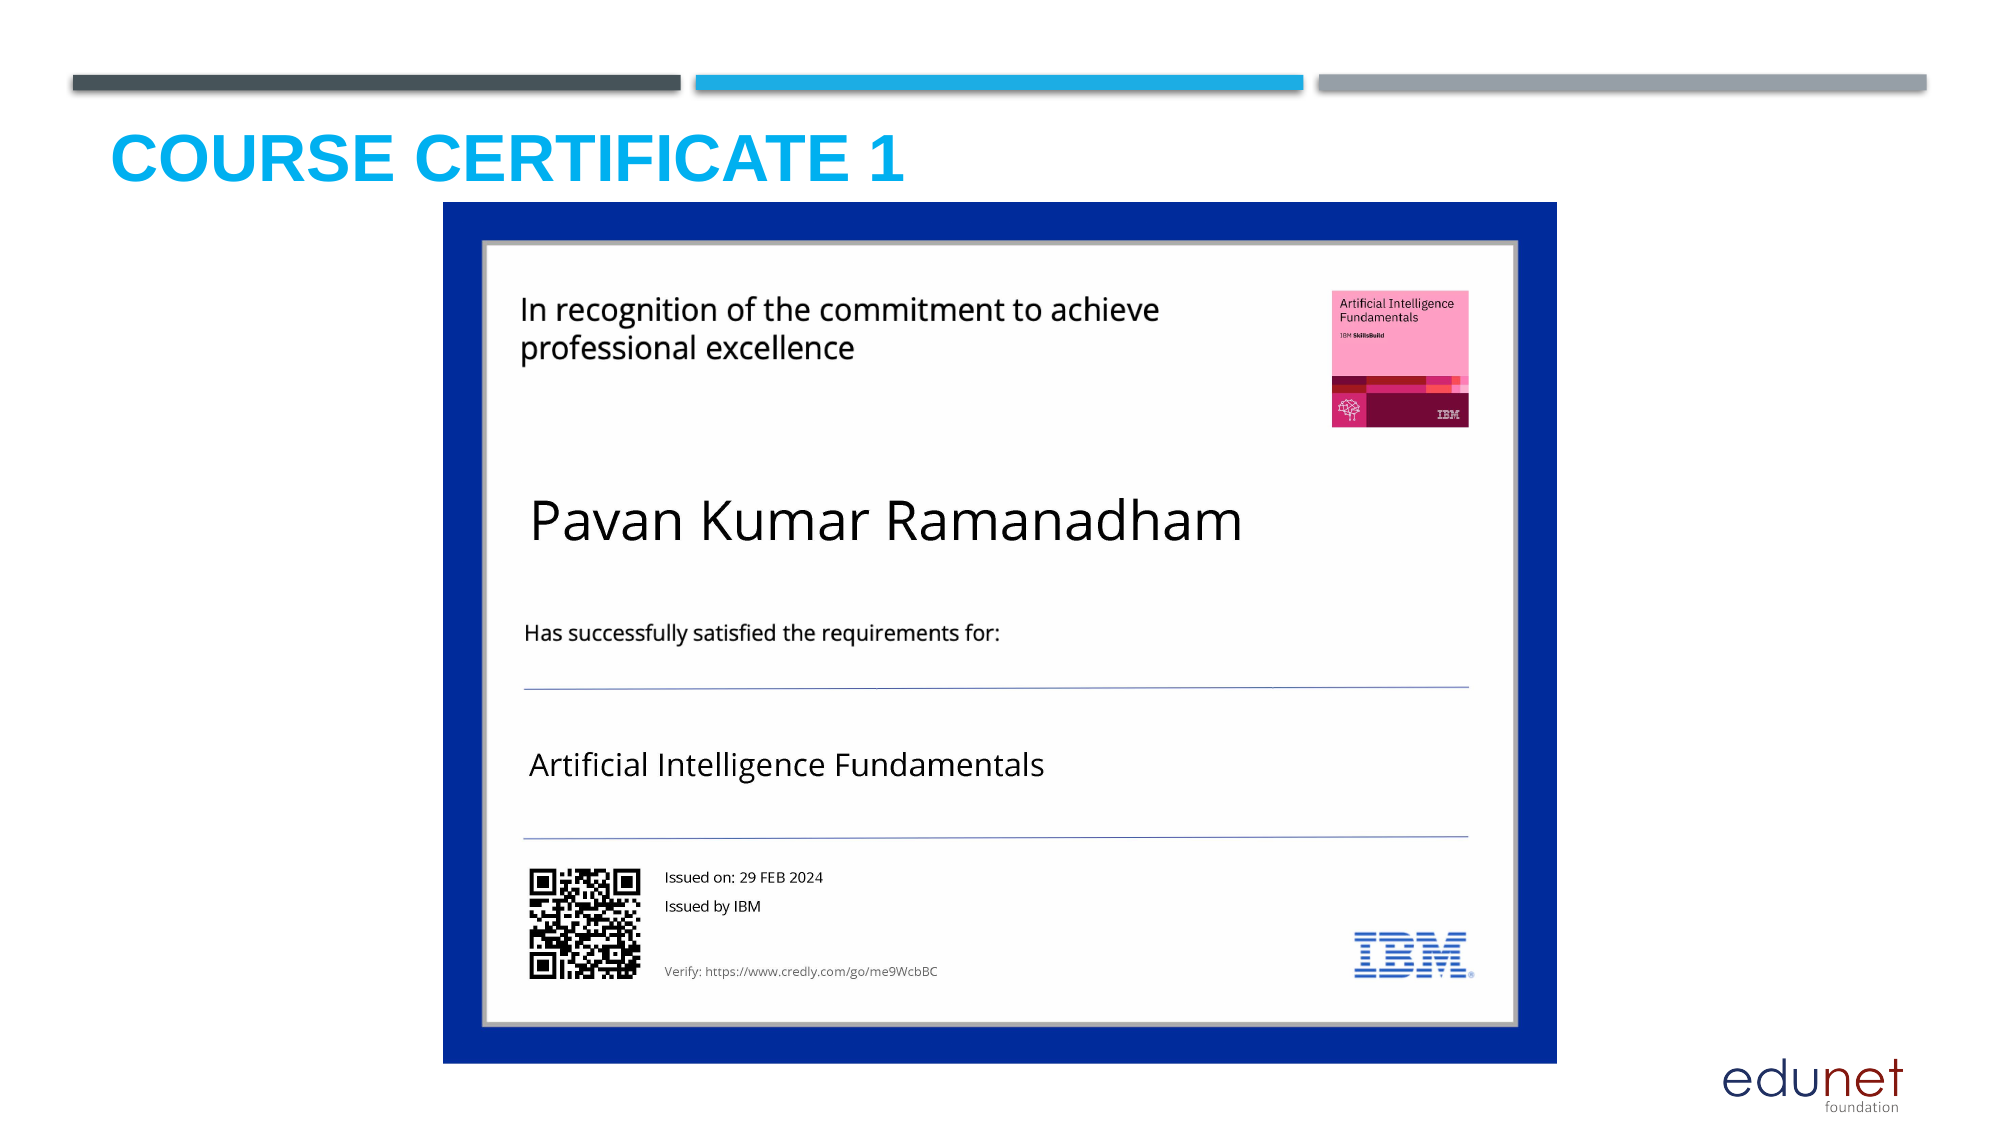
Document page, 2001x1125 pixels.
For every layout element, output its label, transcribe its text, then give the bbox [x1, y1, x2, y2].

title course certificate 1 [95, 115, 1905, 203]
picture [1719, 1056, 1905, 1116]
picture [442, 201, 1558, 1065]
